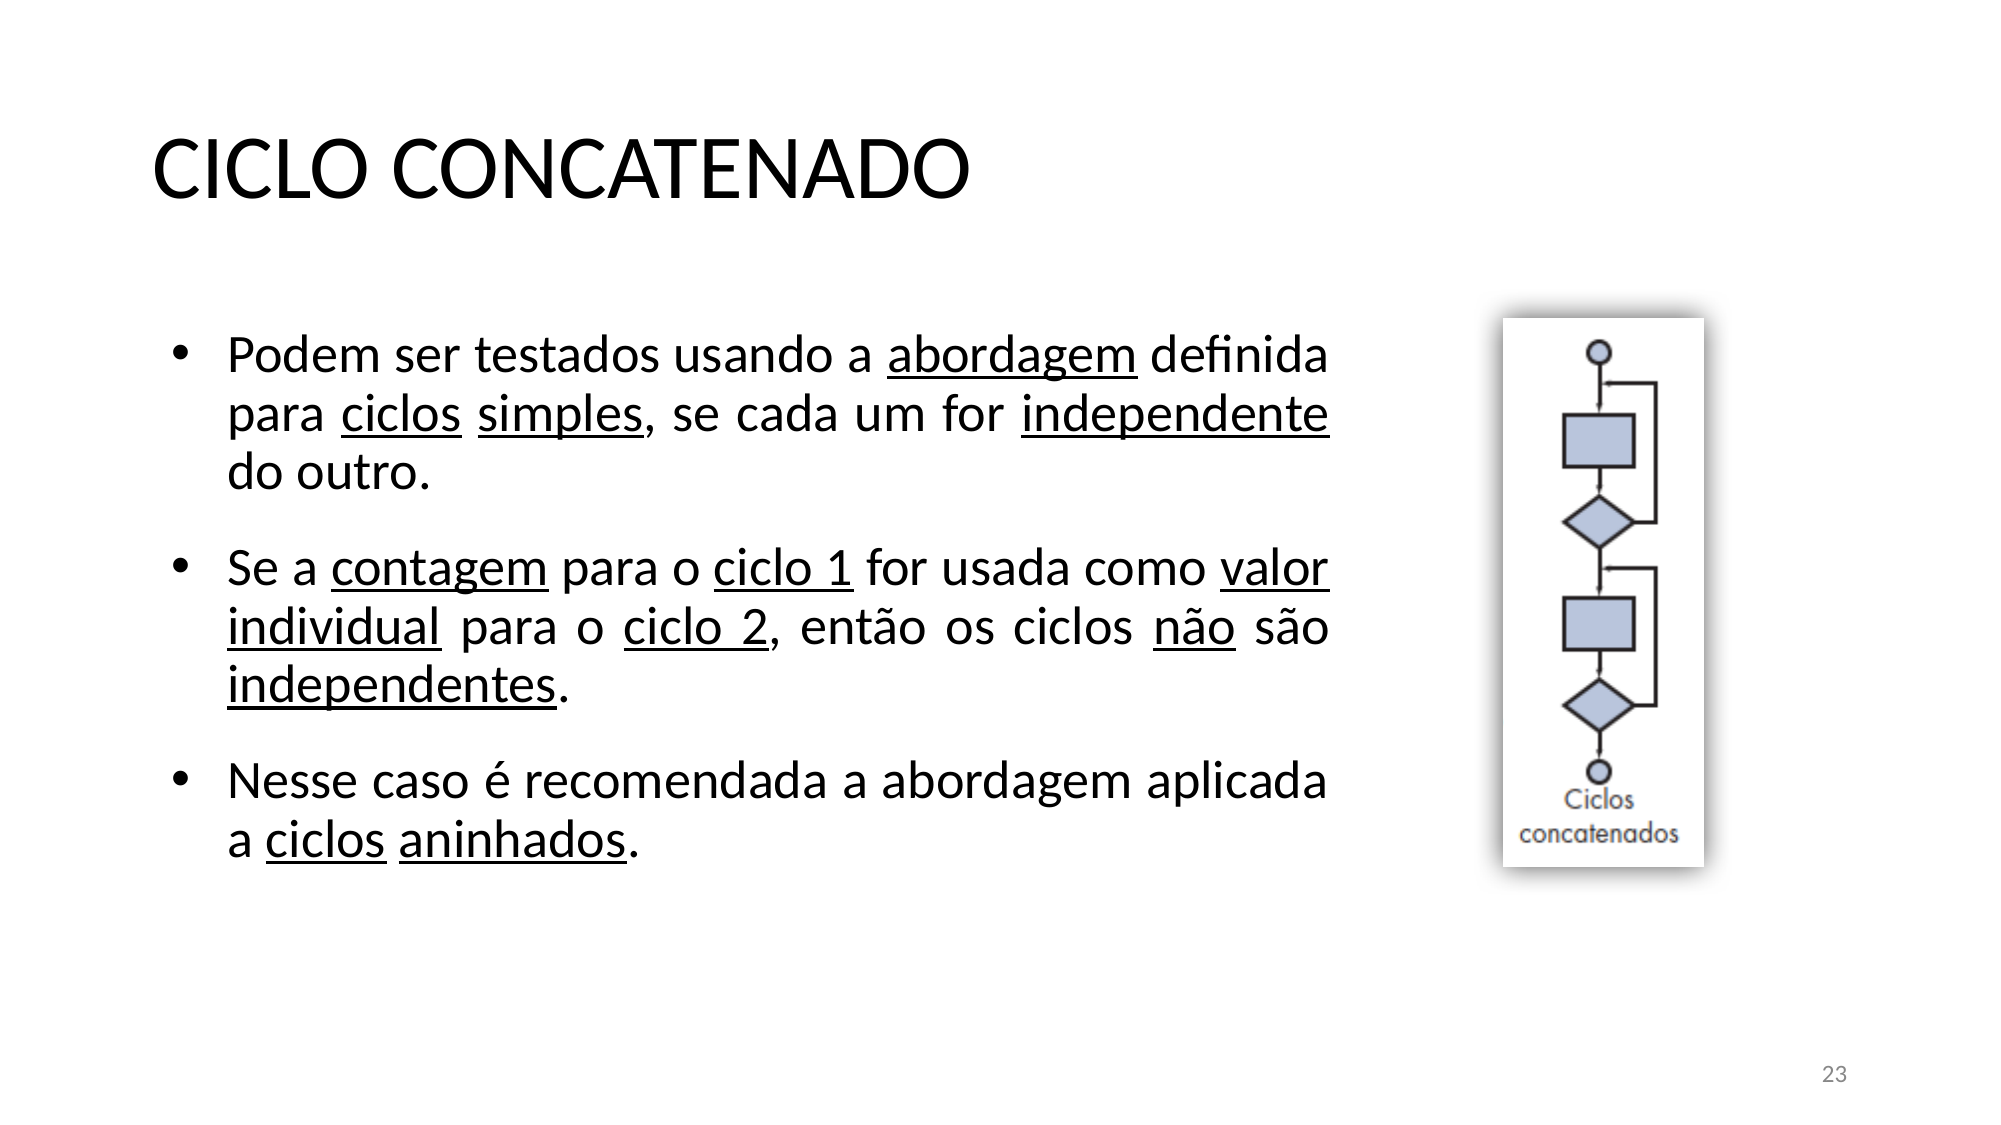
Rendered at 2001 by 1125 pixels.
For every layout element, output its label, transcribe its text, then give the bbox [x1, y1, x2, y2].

title CICLO CONCATENADO [137, 59, 1863, 278]
text_box Podem ser testados usando a abordagem definida para ciclos simples, se cada um for independente do outro. Se a contagem para o ciclo 1 for usada como valor individual para o ciclo 2, então os ciclos não são independentes. Nesse caso é recomendada a abordagem aplicada a ciclos aninhados. [137, 318, 1345, 1105]
slide_number 23 [1412, 1042, 1863, 1103]
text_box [1503, 318, 1705, 867]
